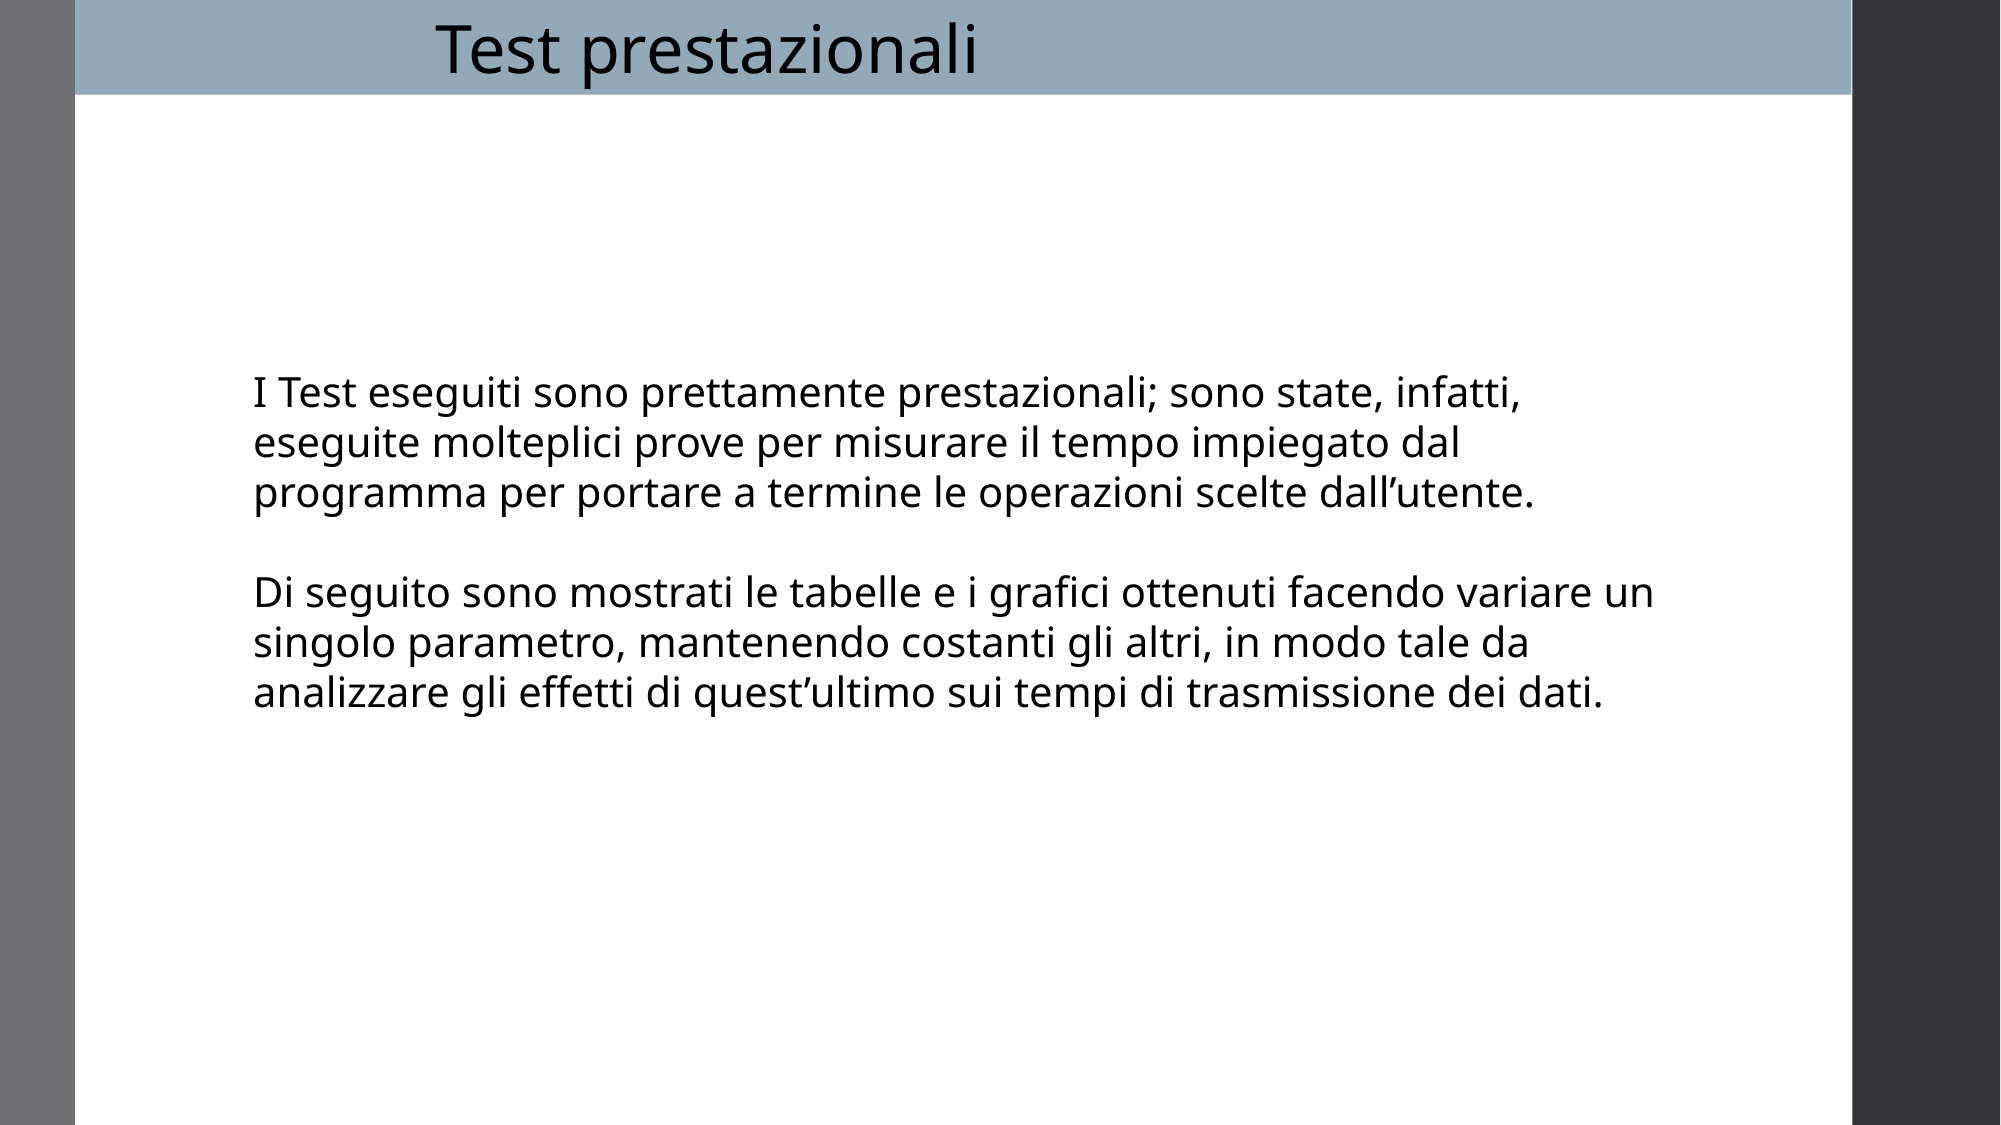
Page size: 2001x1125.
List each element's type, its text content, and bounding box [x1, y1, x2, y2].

text_box I Test eseguiti sono prettamente prestazionali; sono state, infatti, eseguite molteplici prove per misurare il tempo impiegato dal programma per portare a termine le operazioni scelte dall’utente. Di seguito sono mostrati le tabelle e i grafici ottenuti facendo variare un singolo parametro, mantenendo costanti gli altri, in modo tale da analizzare gli effetti di quest’ultimo sui tempi di trasmissione dei dati. [238, 358, 1689, 723]
text_box [236, 293, 1763, 594]
text_box [0, 0, 76, 1125]
text_box Test prestazionali [75, 0, 1852, 95]
